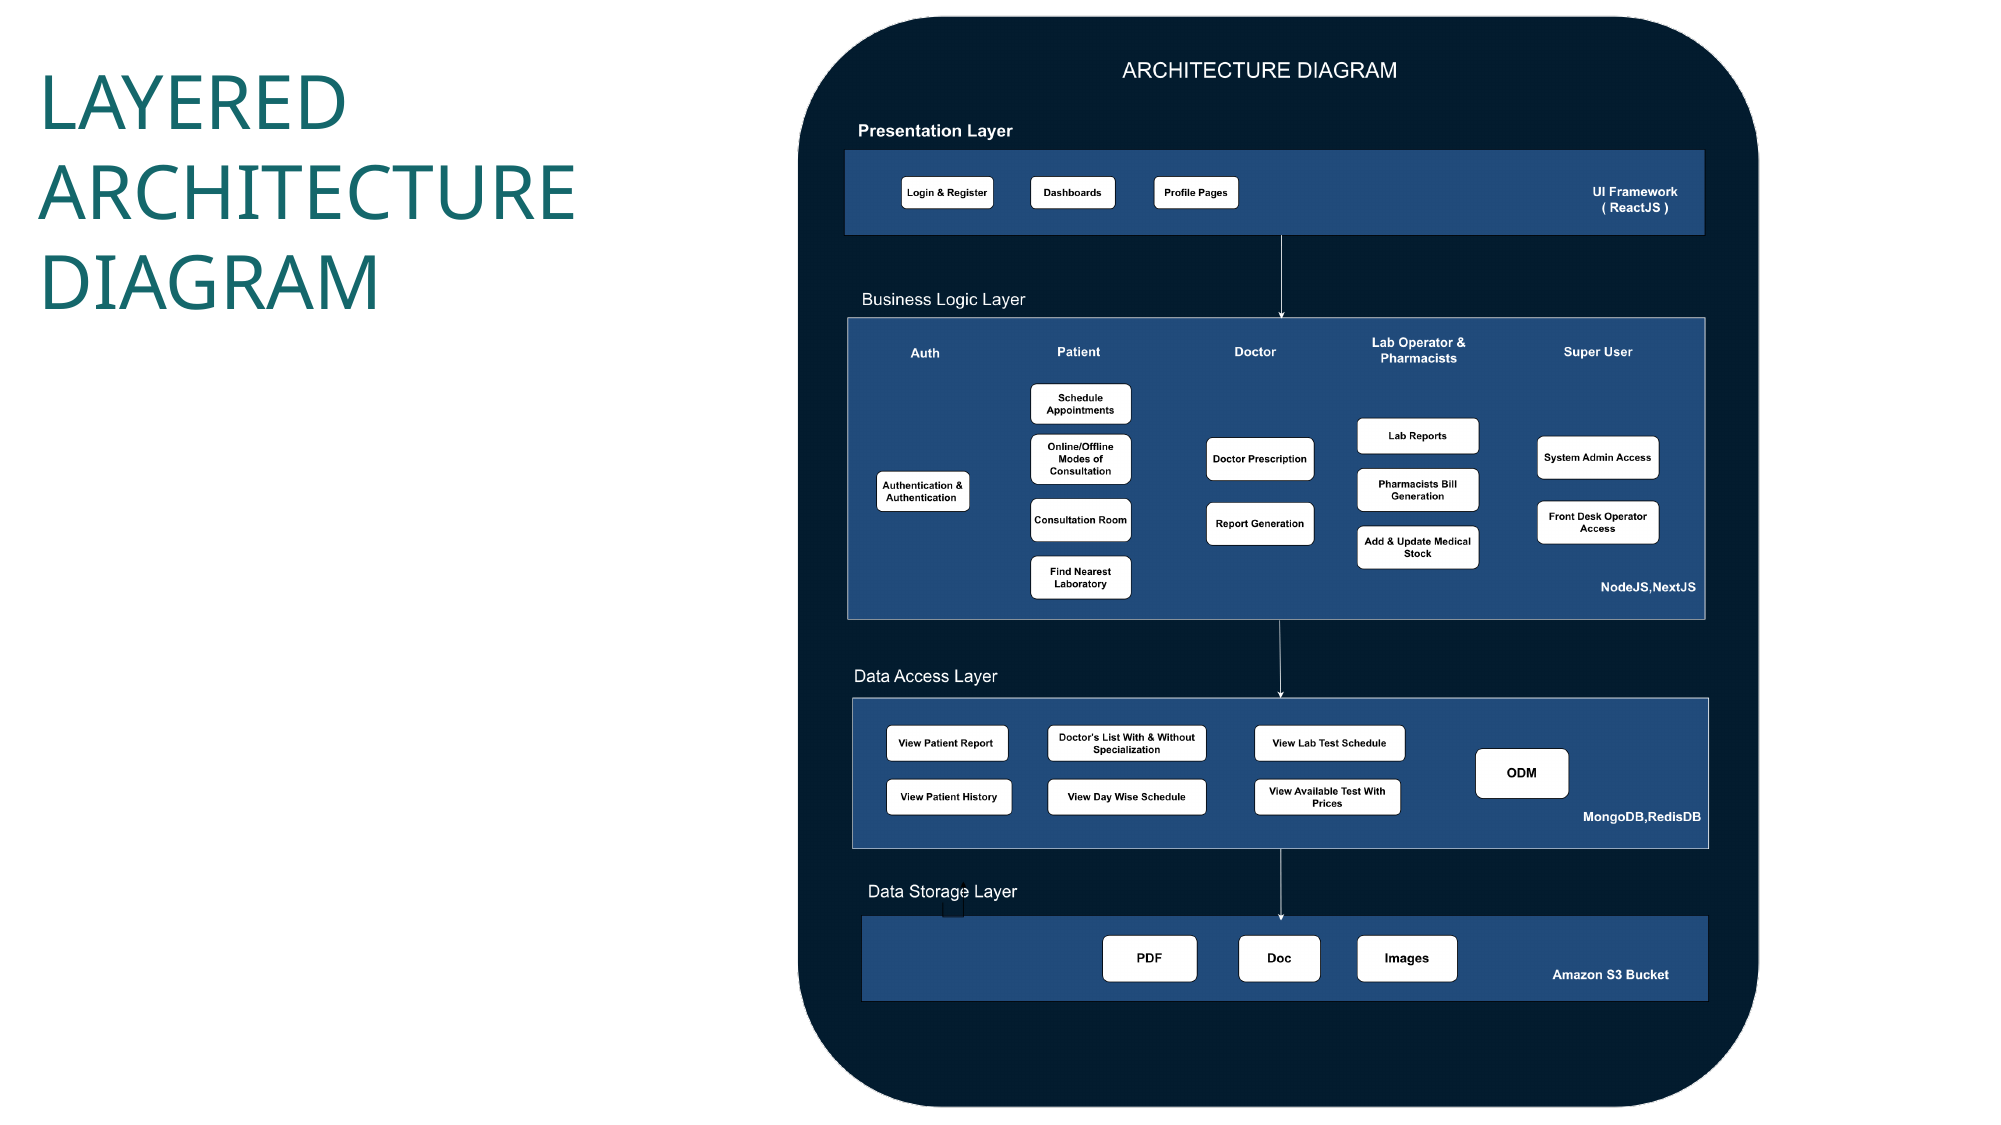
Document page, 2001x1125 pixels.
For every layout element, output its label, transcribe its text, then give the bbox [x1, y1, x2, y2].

text_box LAYERED ARCHITECTURE DIAGRAM [24, 47, 704, 349]
picture [795, 15, 1760, 1110]
